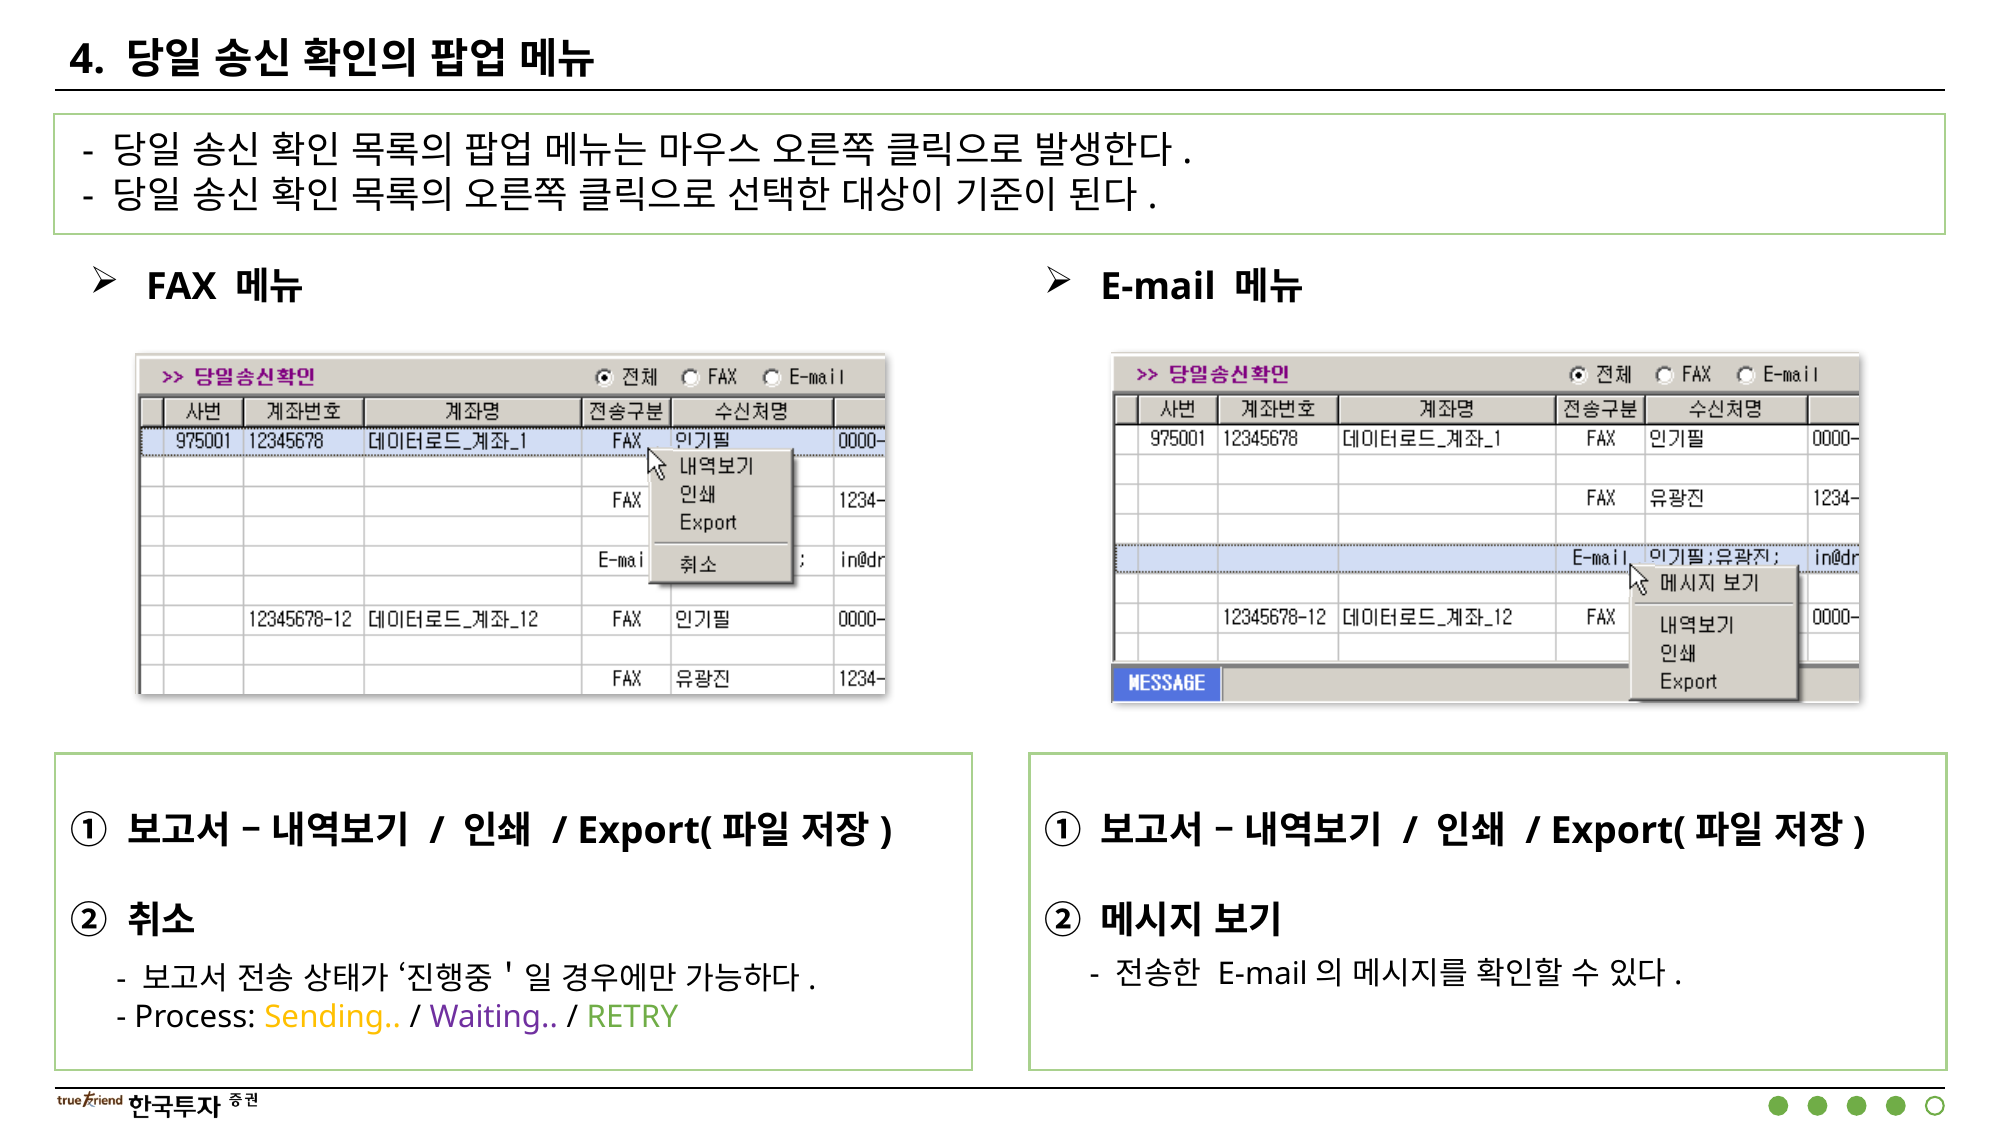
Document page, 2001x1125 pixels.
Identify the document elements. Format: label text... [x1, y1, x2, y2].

text_box [1846, 1095, 1867, 1116]
text_box 보고서 – 내역보기 / 인쇄 / Export(파일 저장) 메시지 보기 [1029, 799, 1946, 949]
text_box 4. 당일 송신 확인의 팝업 메뉴 [54, 24, 1945, 89]
text_box - 당일 송신 확인 목록의 팝업 메뉴는 마우스 오른쪽 클릭으로 발생한다. - 당일 송신 확인 목록의 오른쪽 클릭으로 선택한 대상이 기준이 된다. [57, 118, 1948, 224]
text_box [1028, 752, 1948, 1071]
text_box [54, 752, 973, 1071]
picture [47, 1076, 267, 1125]
picture [1111, 352, 1859, 703]
text_box [1807, 1095, 1828, 1116]
text_box - 전송한 E-mail의 메시지를 확인할 수 있다. [1074, 945, 1938, 998]
text_box [53, 113, 1946, 235]
text_box [1768, 1095, 1789, 1116]
text_box [1885, 1095, 1906, 1116]
text_box - 보고서 전송 상태가 ‘진행중＇일 경우에만 가능하다. - Process: Sending.. / Waiting.. / RETRY [101, 951, 964, 1041]
text_box [1924, 1095, 1945, 1116]
text_box 보고서 – 내역보기 / 인쇄 / Export(파일 저장) 취소 [56, 799, 972, 949]
picture [135, 353, 885, 694]
text_box E-mail 메뉴 [1029, 254, 1948, 315]
text_box FAX 메뉴 [75, 254, 971, 315]
